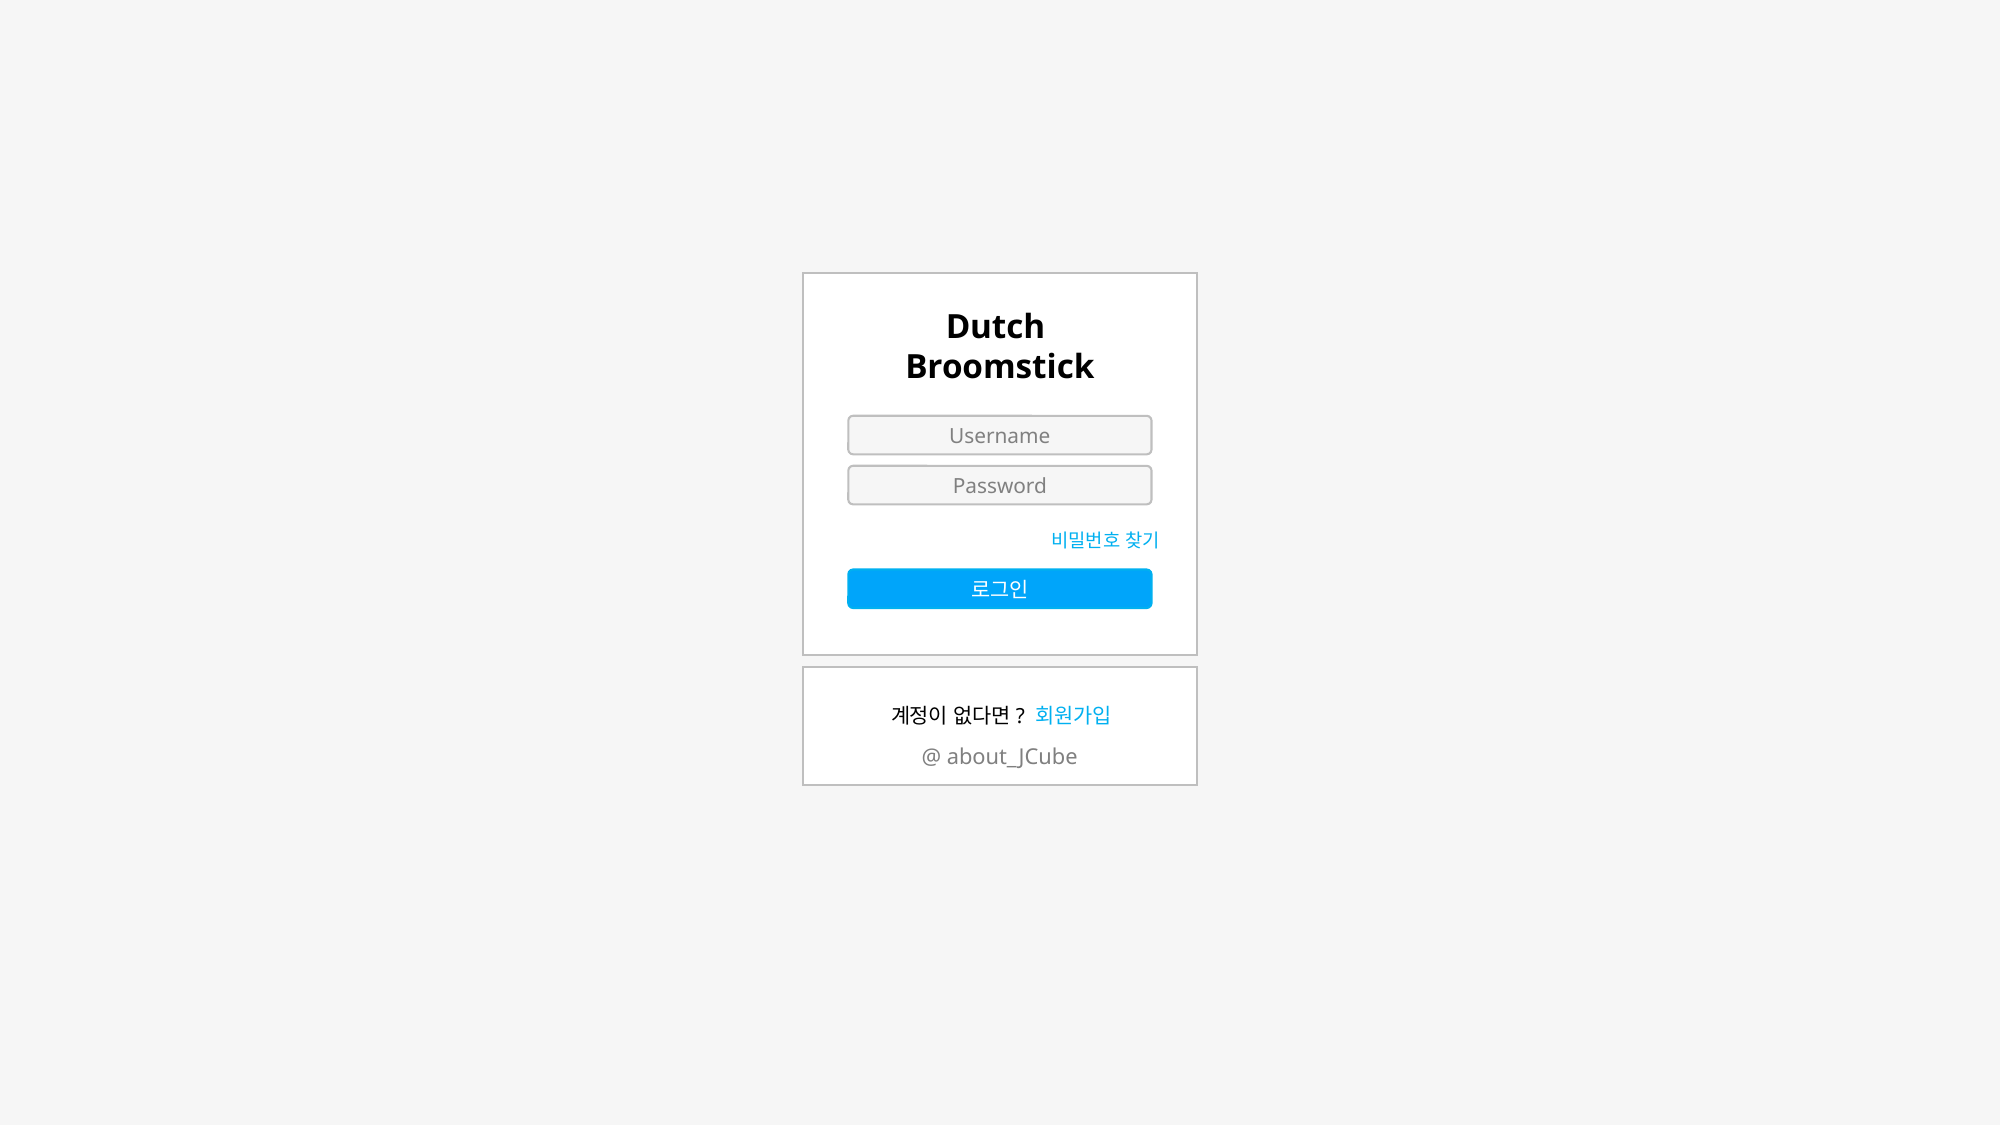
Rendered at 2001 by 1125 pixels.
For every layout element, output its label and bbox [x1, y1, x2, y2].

text_box [802, 272, 1198, 786]
